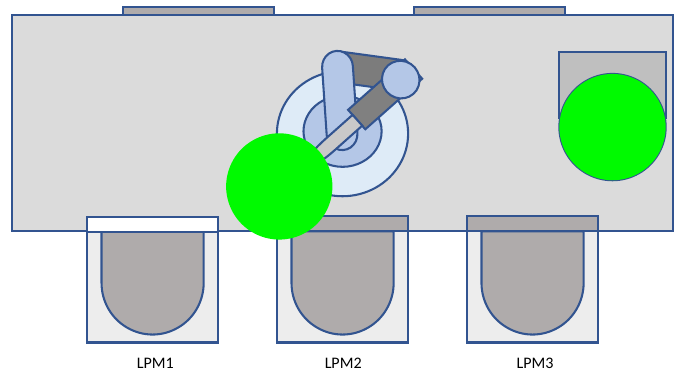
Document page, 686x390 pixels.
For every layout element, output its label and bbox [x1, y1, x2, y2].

text_box [290, 232, 395, 336]
text_box [293, 50, 424, 152]
text_box [466, 215, 599, 232]
text_box [480, 232, 585, 336]
text_box [275, 91, 293, 133]
text_box [123, 6, 565, 15]
text_box [466, 232, 599, 344]
text_box [276, 232, 409, 344]
text_box [11, 14, 674, 232]
text_box [86, 233, 219, 344]
text_box [311, 215, 409, 232]
text_box [225, 132, 334, 241]
text_box [559, 51, 666, 181]
text_box [94, 345, 580, 380]
text_box [327, 152, 376, 168]
text_box [100, 233, 205, 336]
text_box [331, 152, 407, 198]
text_box [86, 216, 219, 233]
